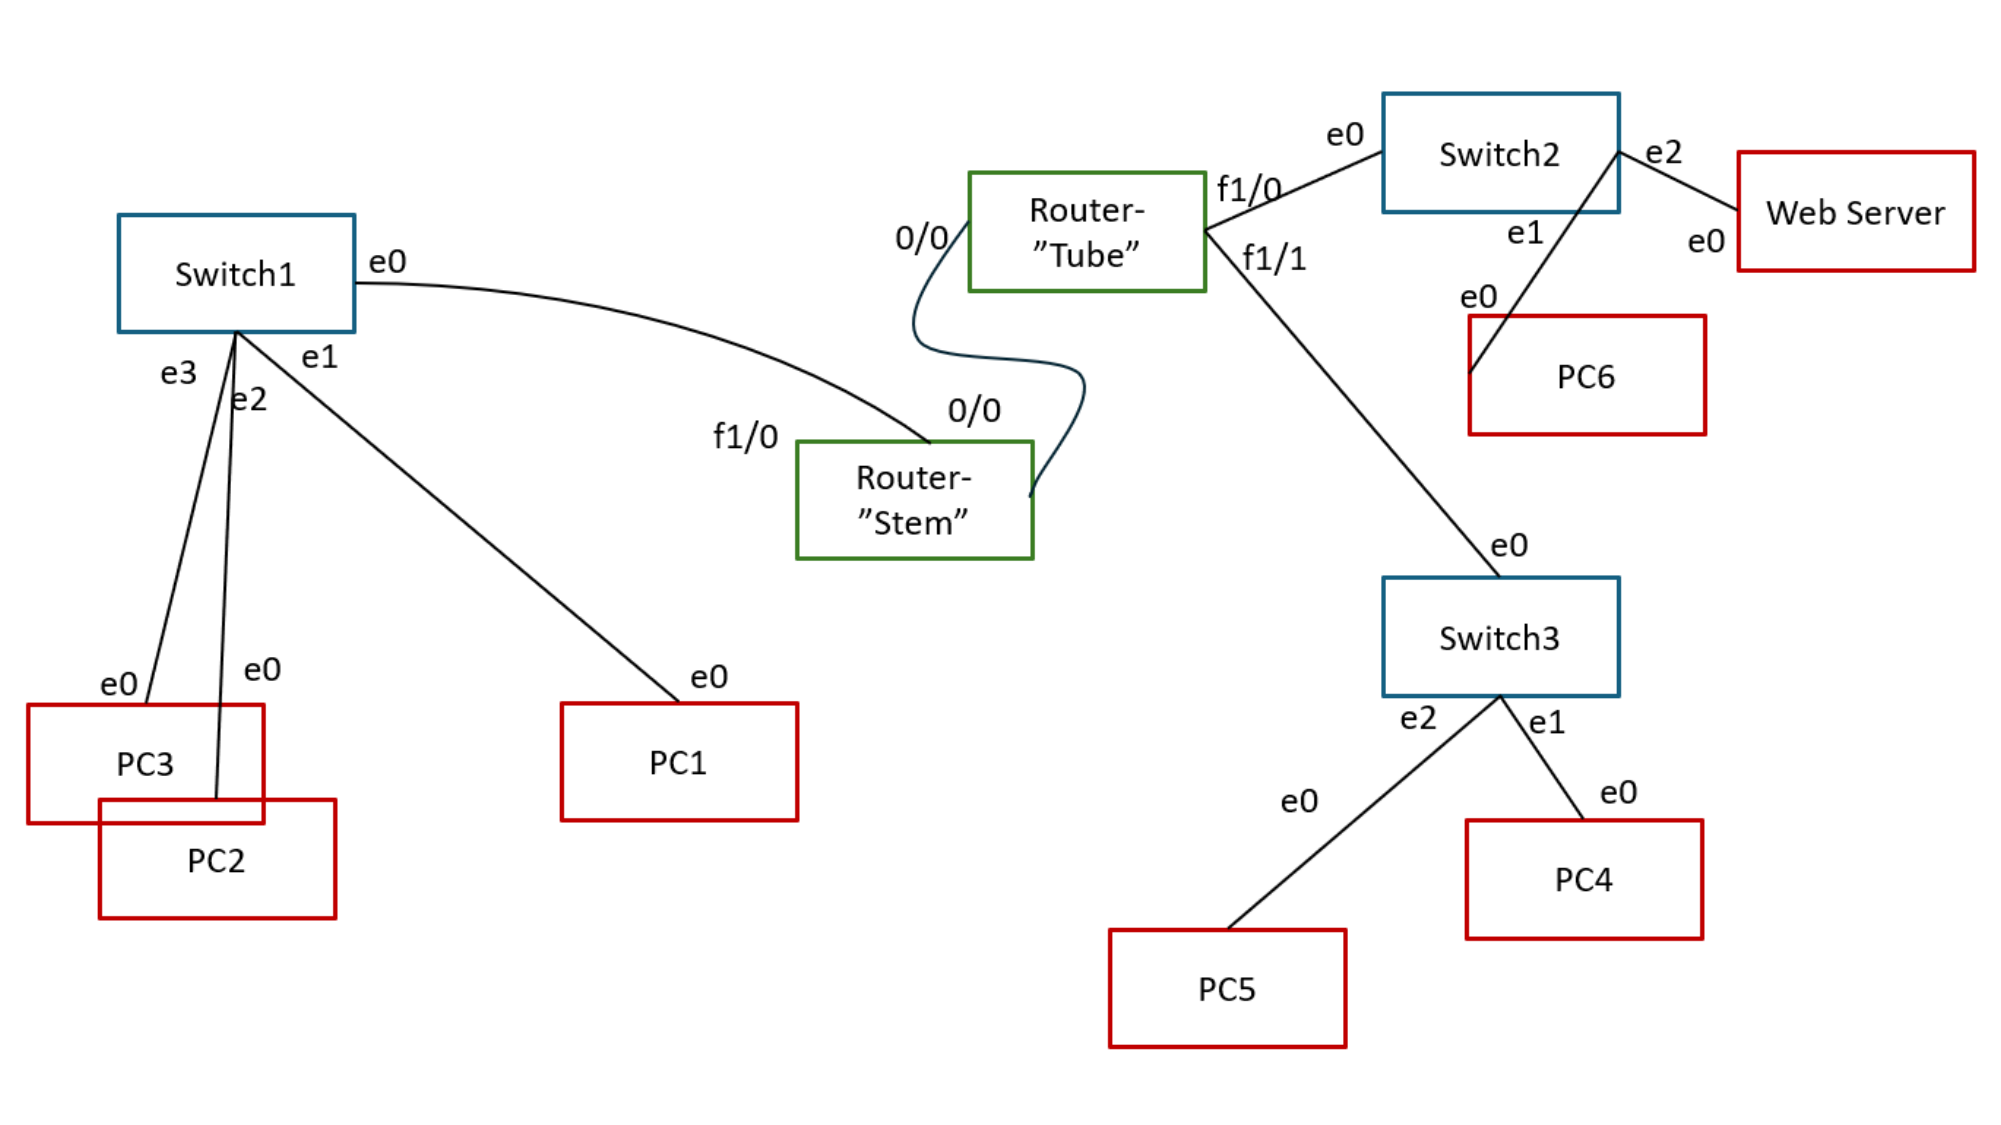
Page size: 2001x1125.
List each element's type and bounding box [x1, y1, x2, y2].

picture [0, 60, 2000, 1065]
